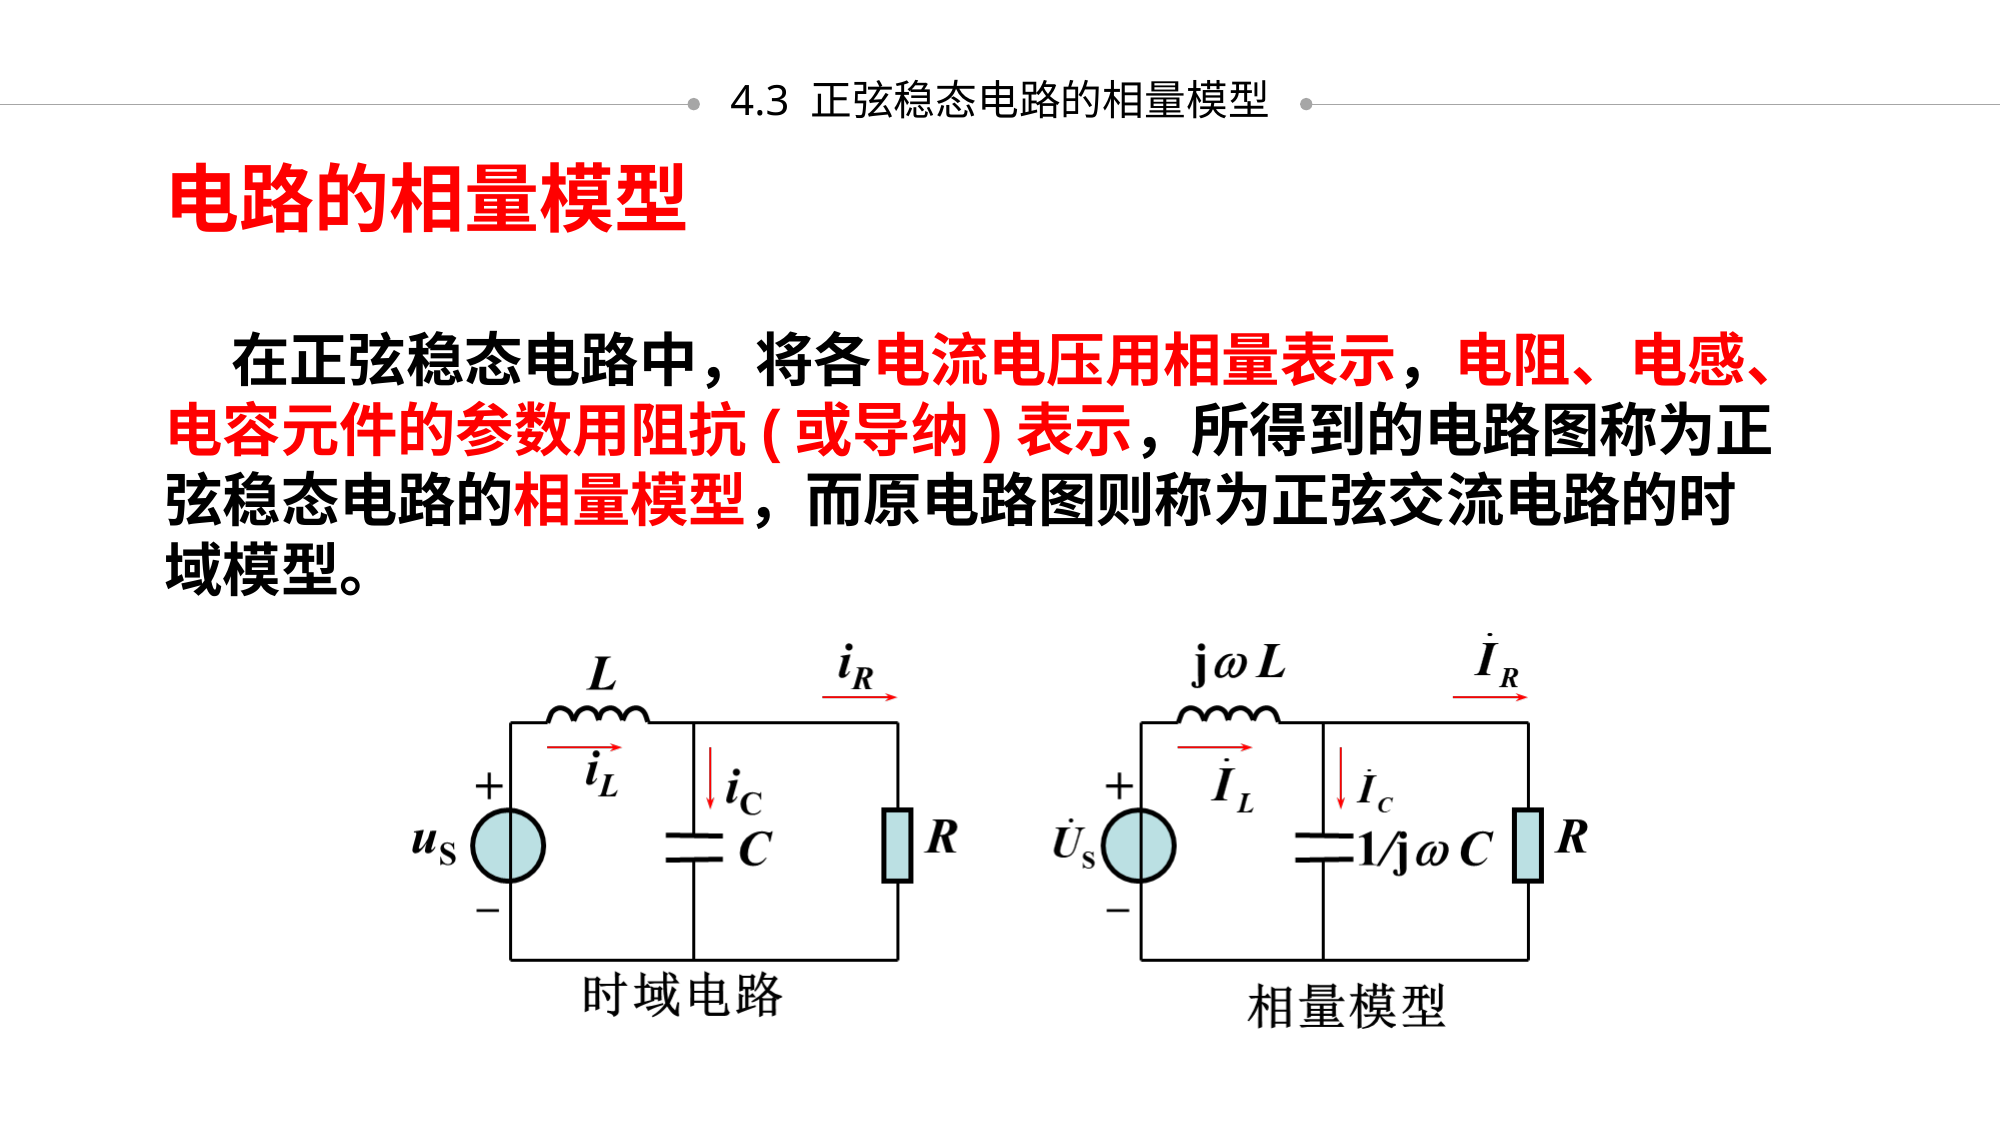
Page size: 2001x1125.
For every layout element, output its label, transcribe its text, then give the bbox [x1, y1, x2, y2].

text_box 在正弦稳态电路中，将各电流电压用相量表示，电阻、电感、电容元件的参数用阻抗(或导纳)表示，所得到的电路图称为正弦稳态电路的相量模型，而原电路图则称为正弦交流电路的时域模型。 [149, 315, 1804, 611]
text_box 电路的相量模型 [149, 144, 1804, 249]
picture [380, 613, 1620, 1063]
text_box 4.3 正弦稳态电路的相量模型 [715, 66, 1285, 132]
